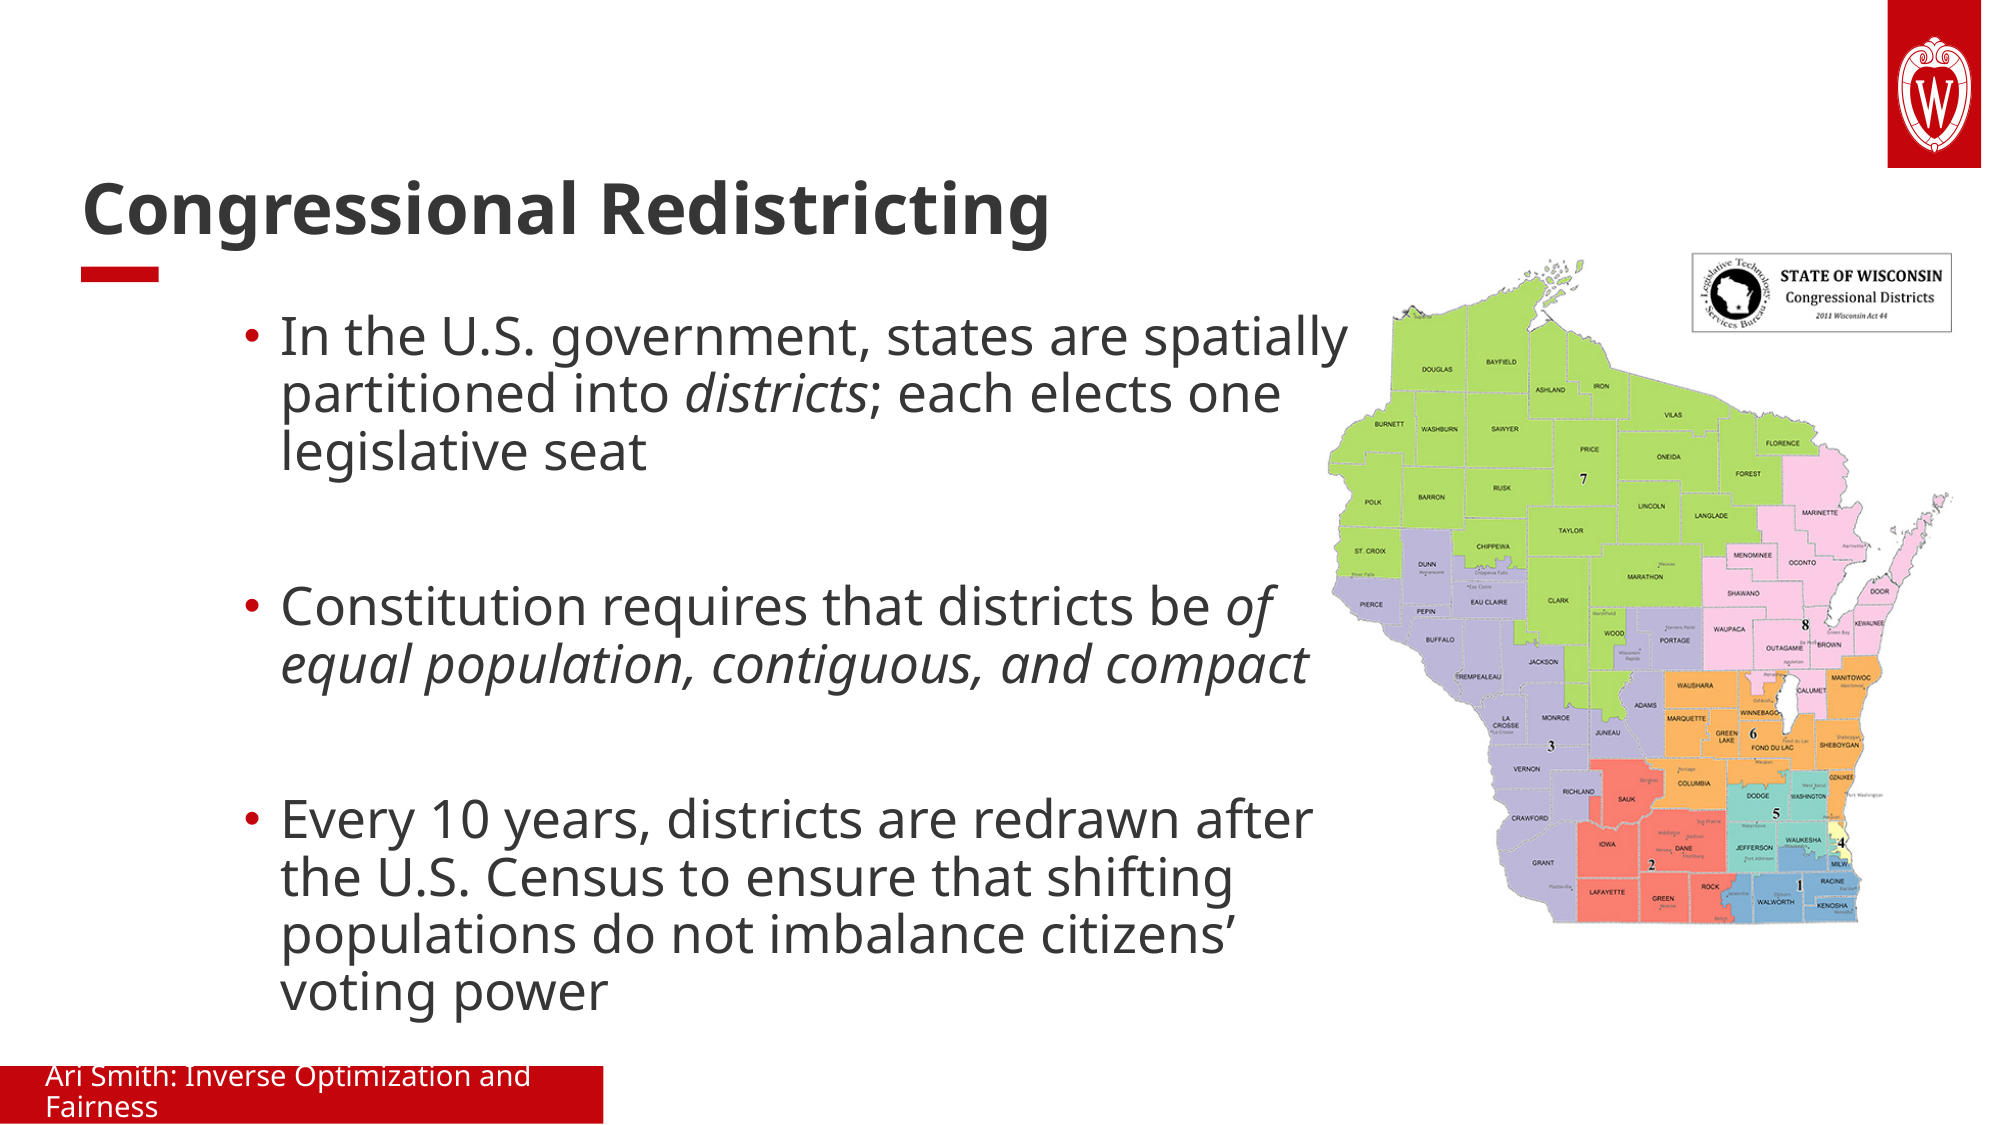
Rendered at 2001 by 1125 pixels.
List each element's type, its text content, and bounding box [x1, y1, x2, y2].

picture [1897, 36, 1972, 154]
list In the U.S. government, states are spatially partitioned into districts; each elects one legislative seat Constitution requires that districts be of equal population, contiguous, and compact Every 10 years, districts are redrawn after the U.S. Census to ensure that shifting populations do not imbalance citizens’ voting power [243, 301, 1387, 1032]
picture [1285, 234, 2000, 949]
list Ari Smith: Inverse Optimization and Fairness [0, 1066, 604, 1124]
title Congressional Redistricting [81, 75, 1832, 250]
